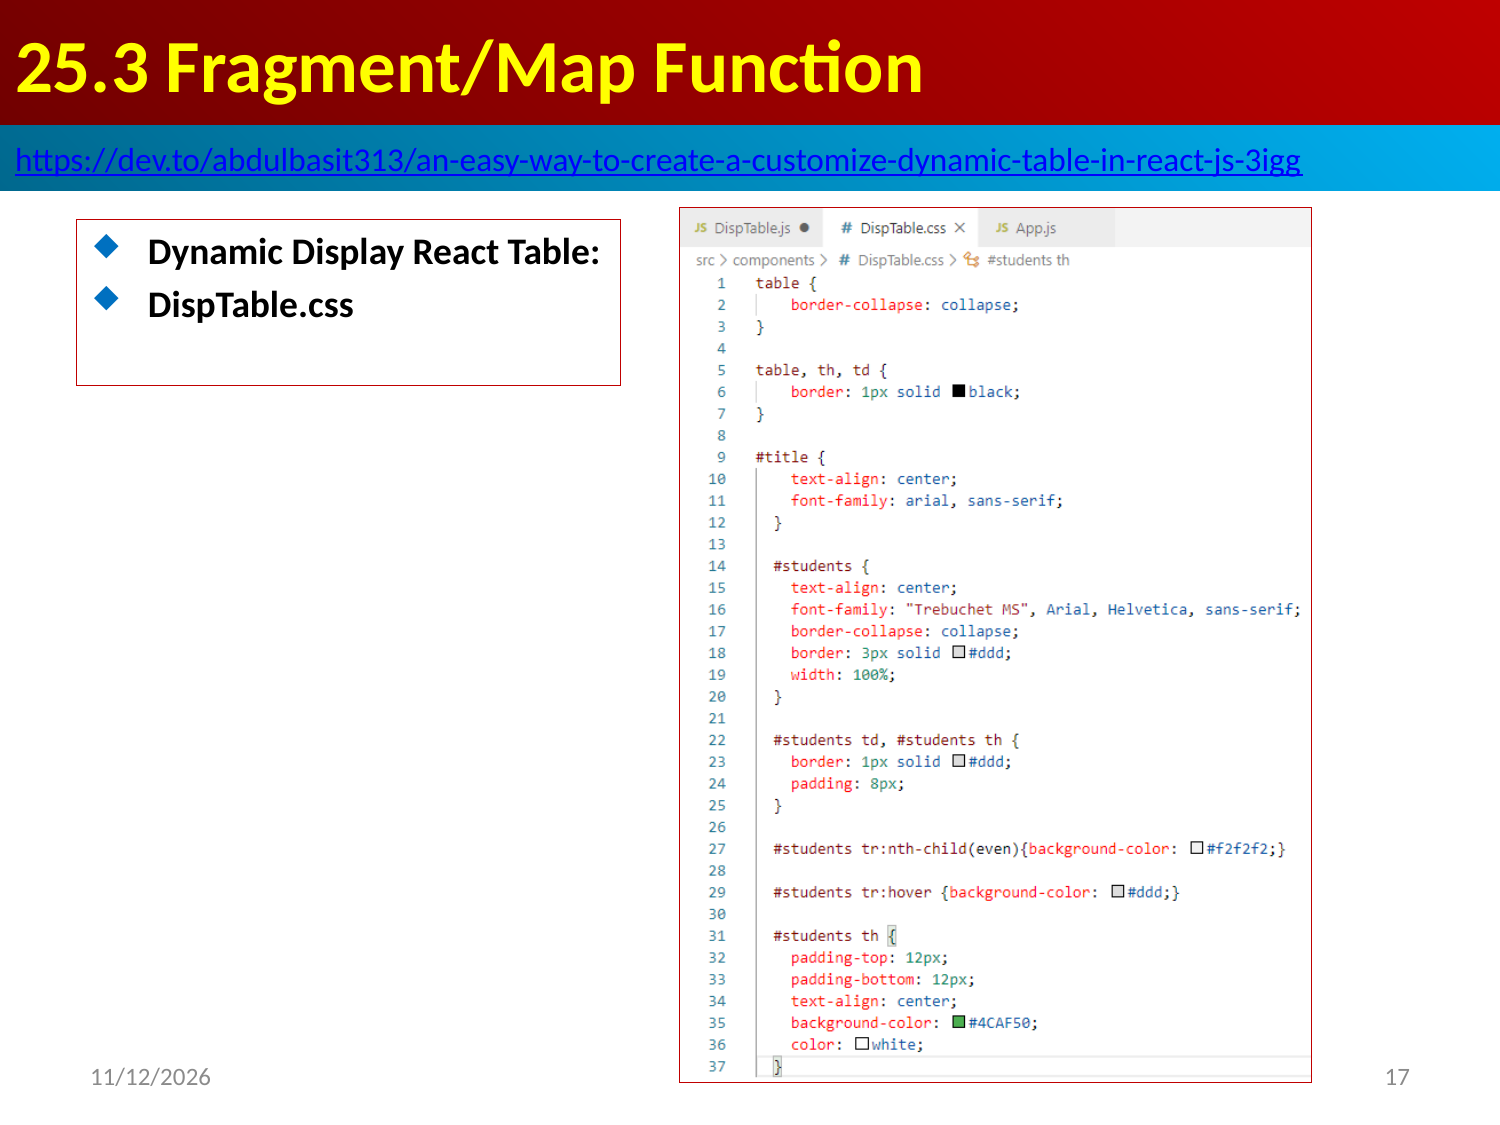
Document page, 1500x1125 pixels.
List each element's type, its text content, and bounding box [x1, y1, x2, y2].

text_box https://dev.to/abdulbasit313/an-easy-way-to-create-a-customize-dynamic-table-in-react-js-3igg [0, 125, 1500, 191]
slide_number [75, 1042, 425, 1109]
subtitle Dynamic Display React Table: DispTable.css [76, 219, 621, 386]
picture [678, 207, 1312, 1083]
title 25.3 Fragment/Map Function [0, 0, 1500, 125]
slide_number 17 [1074, 1042, 1425, 1109]
